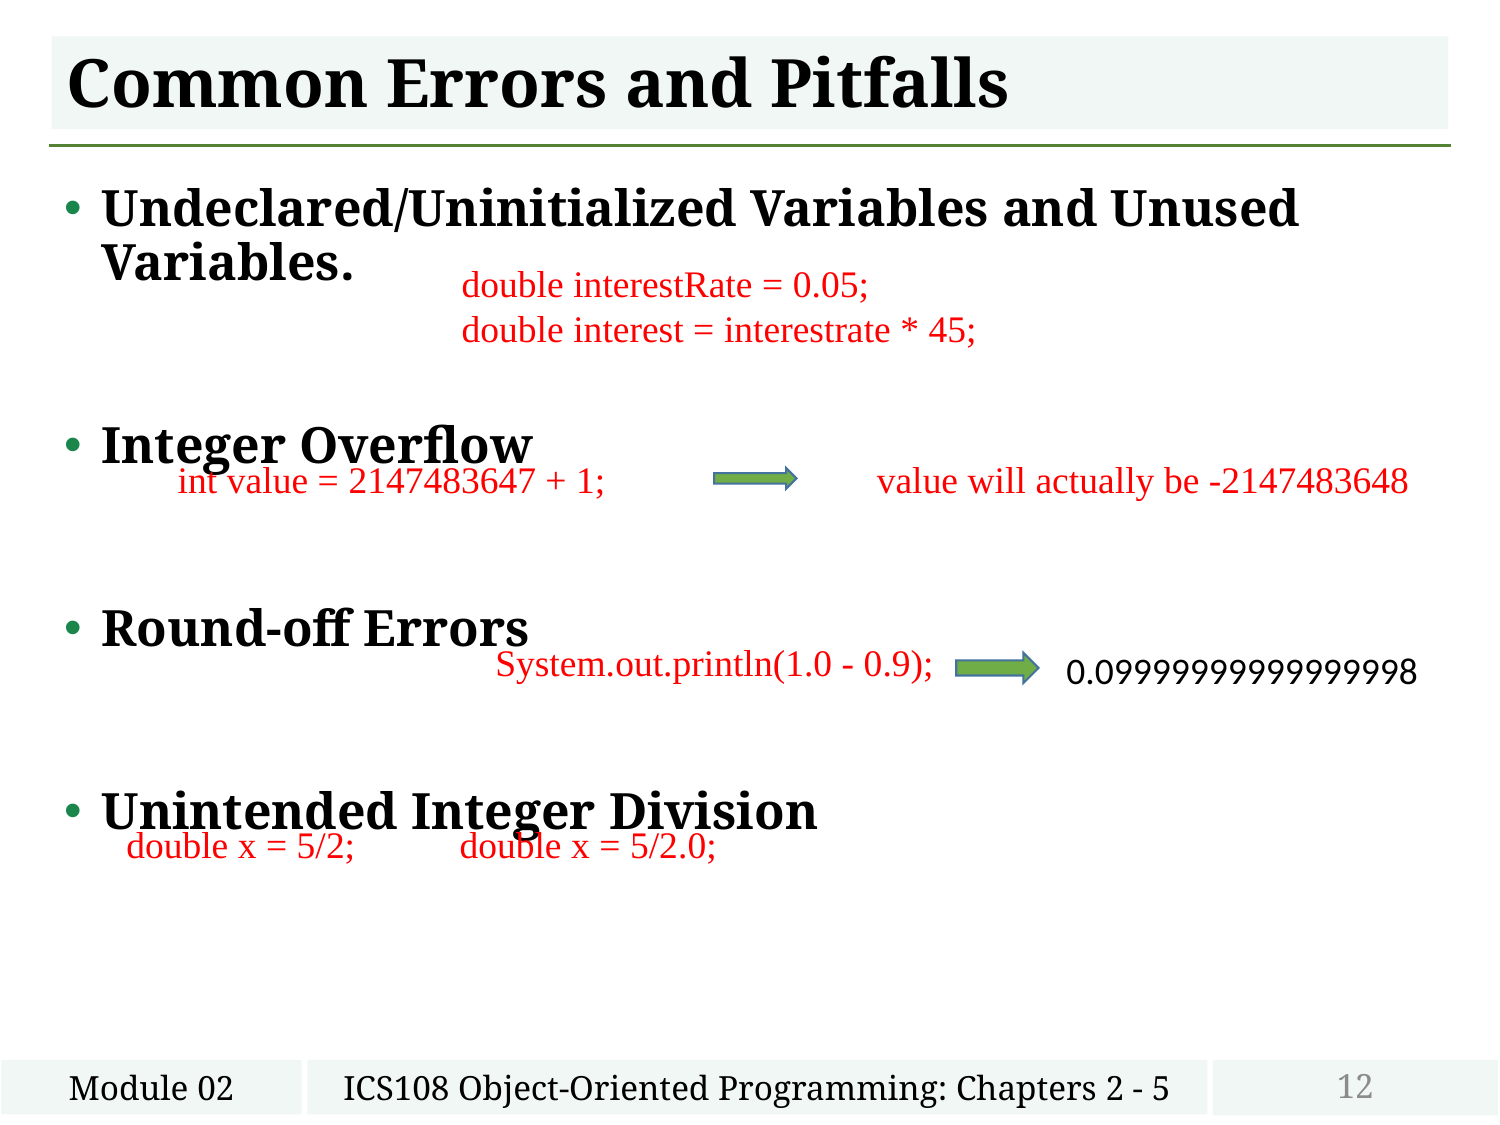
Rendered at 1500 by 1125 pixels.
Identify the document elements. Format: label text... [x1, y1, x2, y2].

text_box 0.09999999999999998 [1051, 640, 1433, 700]
list Undeclared/Uninitialized Variables and Unused Variables. Integer Overflow Round-off Errors Unintended Integer Division [49, 175, 1451, 1026]
text_box System.out.println(1.0 - 0.9); [480, 631, 950, 692]
slide_number 12 [1212, 1059, 1498, 1116]
title Common Errors and Pitfalls [51, 36, 1449, 130]
text_box int value = 2147483647 + 1; [162, 448, 649, 509]
text_box double x = 5/2; double x = 5/2.0; [111, 813, 733, 873]
text_box double interestRate = 0.05; double interest = interestrate * 45; [446, 252, 1197, 358]
text_box value will actually be -2147483648 [862, 448, 1438, 509]
text_box [713, 465, 798, 492]
text_box [955, 650, 1041, 686]
